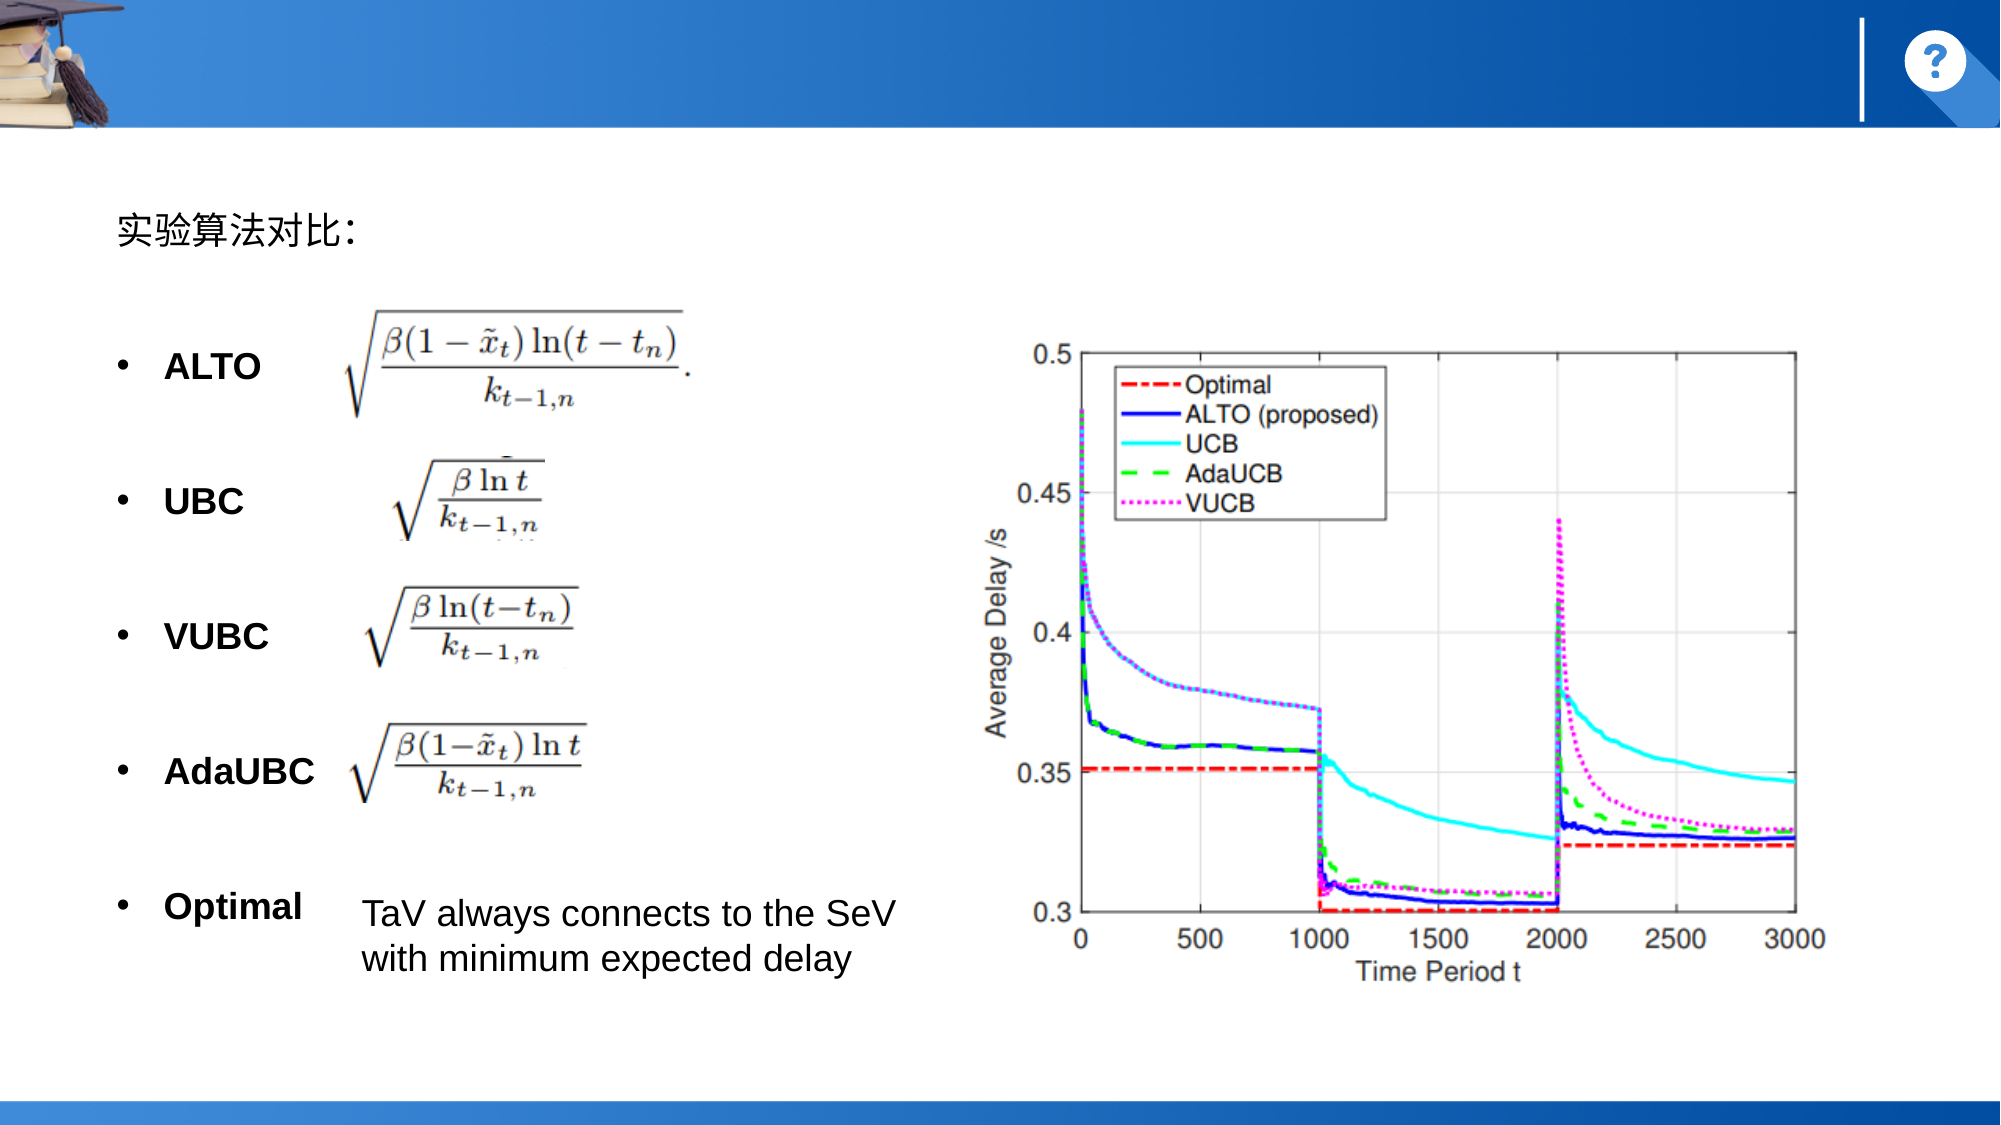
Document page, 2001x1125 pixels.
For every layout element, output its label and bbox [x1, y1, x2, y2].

picture [0, 0, 2000, 1125]
text_box [1904, 29, 2000, 129]
